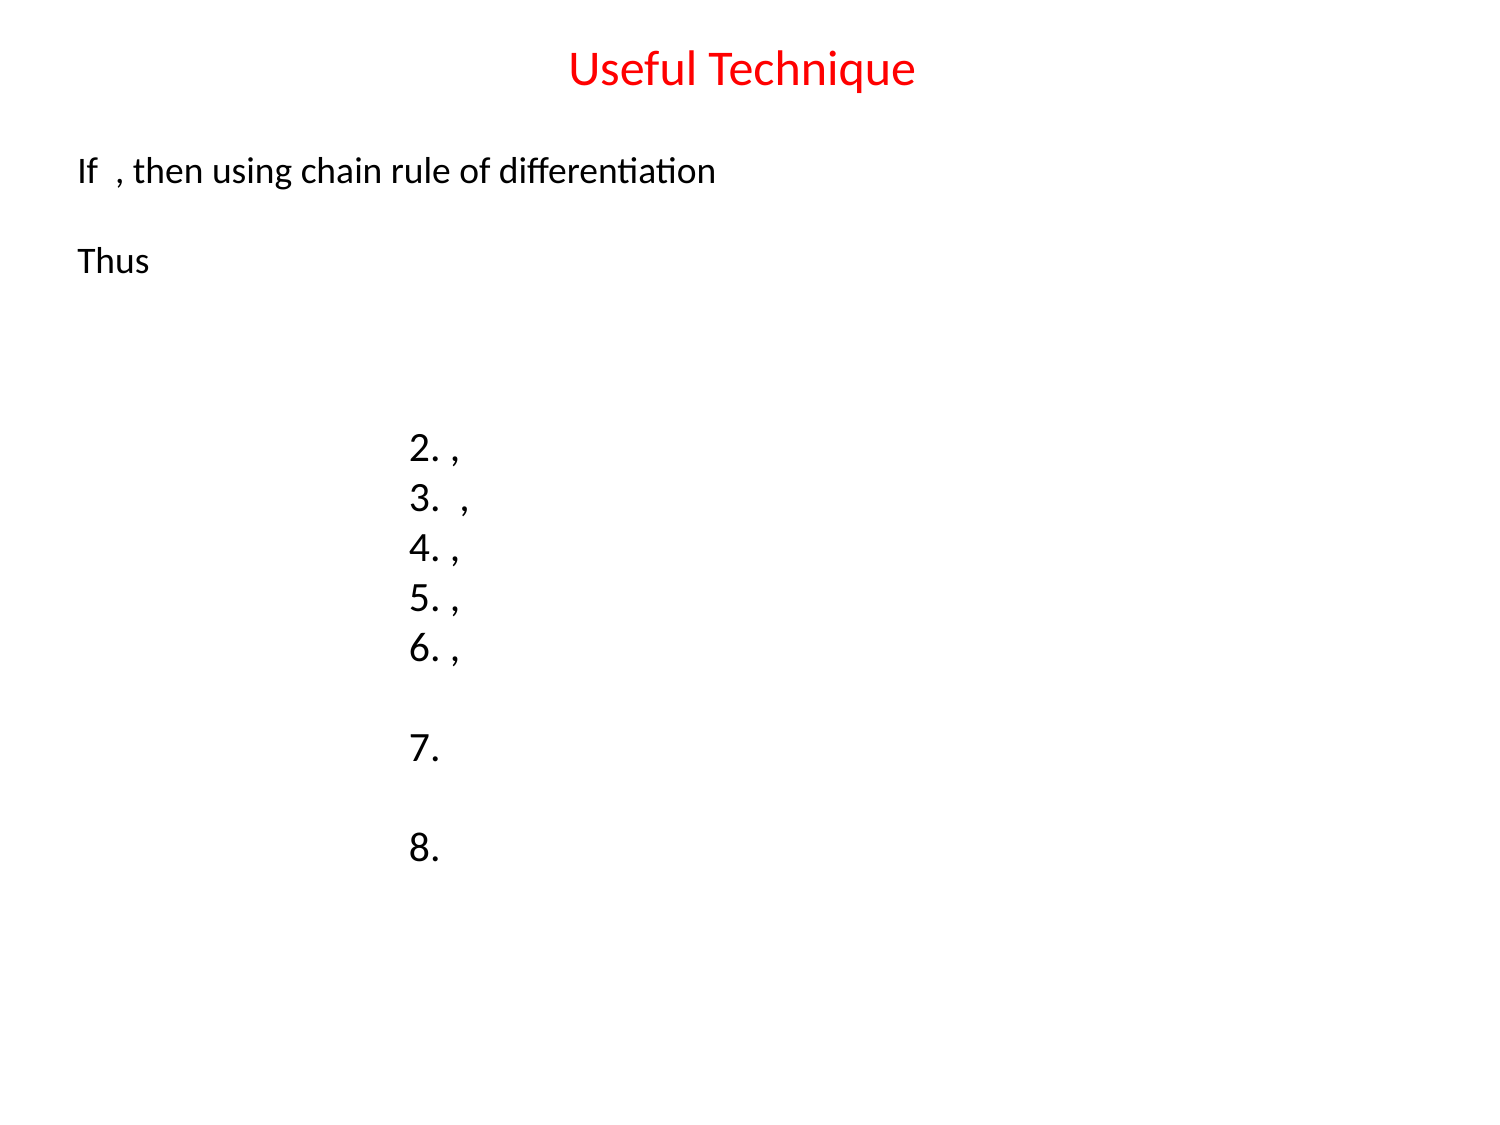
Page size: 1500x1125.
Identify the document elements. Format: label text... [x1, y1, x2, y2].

text_box Useful Technique [399, 31, 1063, 100]
